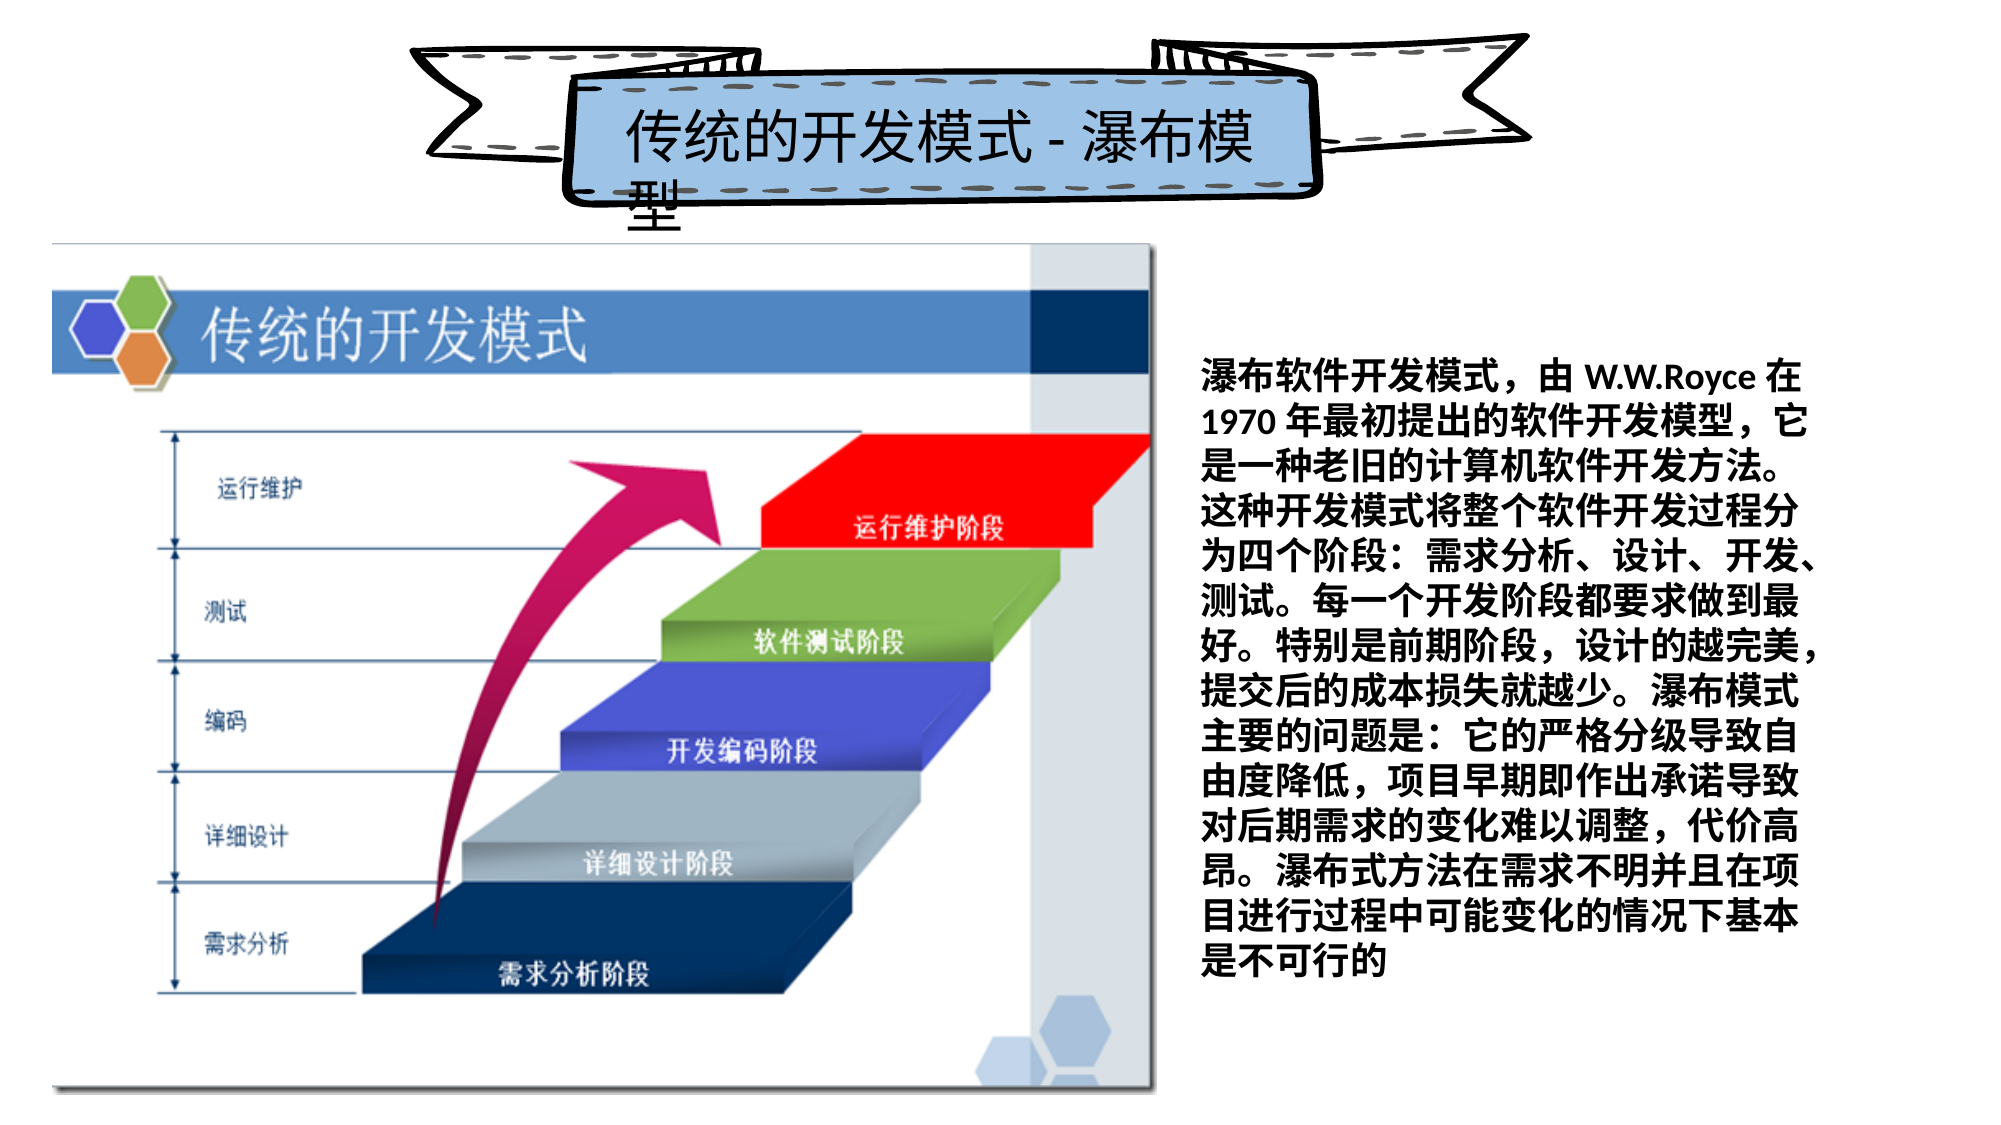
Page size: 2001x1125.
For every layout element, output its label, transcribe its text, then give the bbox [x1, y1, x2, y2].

text_box 瀑布软件开发模式，由W.W.Royce在1970年最初提出的软件开发模型，它是一种老旧的计算机软件开发方法。这种开发模式将整个软件开发过程分为四个阶段：需求分析、设计、开发、测试。每一个开发阶段都要求做到最好。特别是前期阶段，设计的越完美，提交后的成本损失就越少。瀑布模式主要的问题是：它的严格分级导致自由度降低，项目早期即作出承诺导致对后期需求的变化难以调整，代价高昂。瀑布式方法在需求不明并且在项目进行过程中可能变化的情况下基本是不可行的 [1185, 344, 1825, 1040]
picture [52, 242, 1157, 1095]
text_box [408, 32, 1534, 250]
